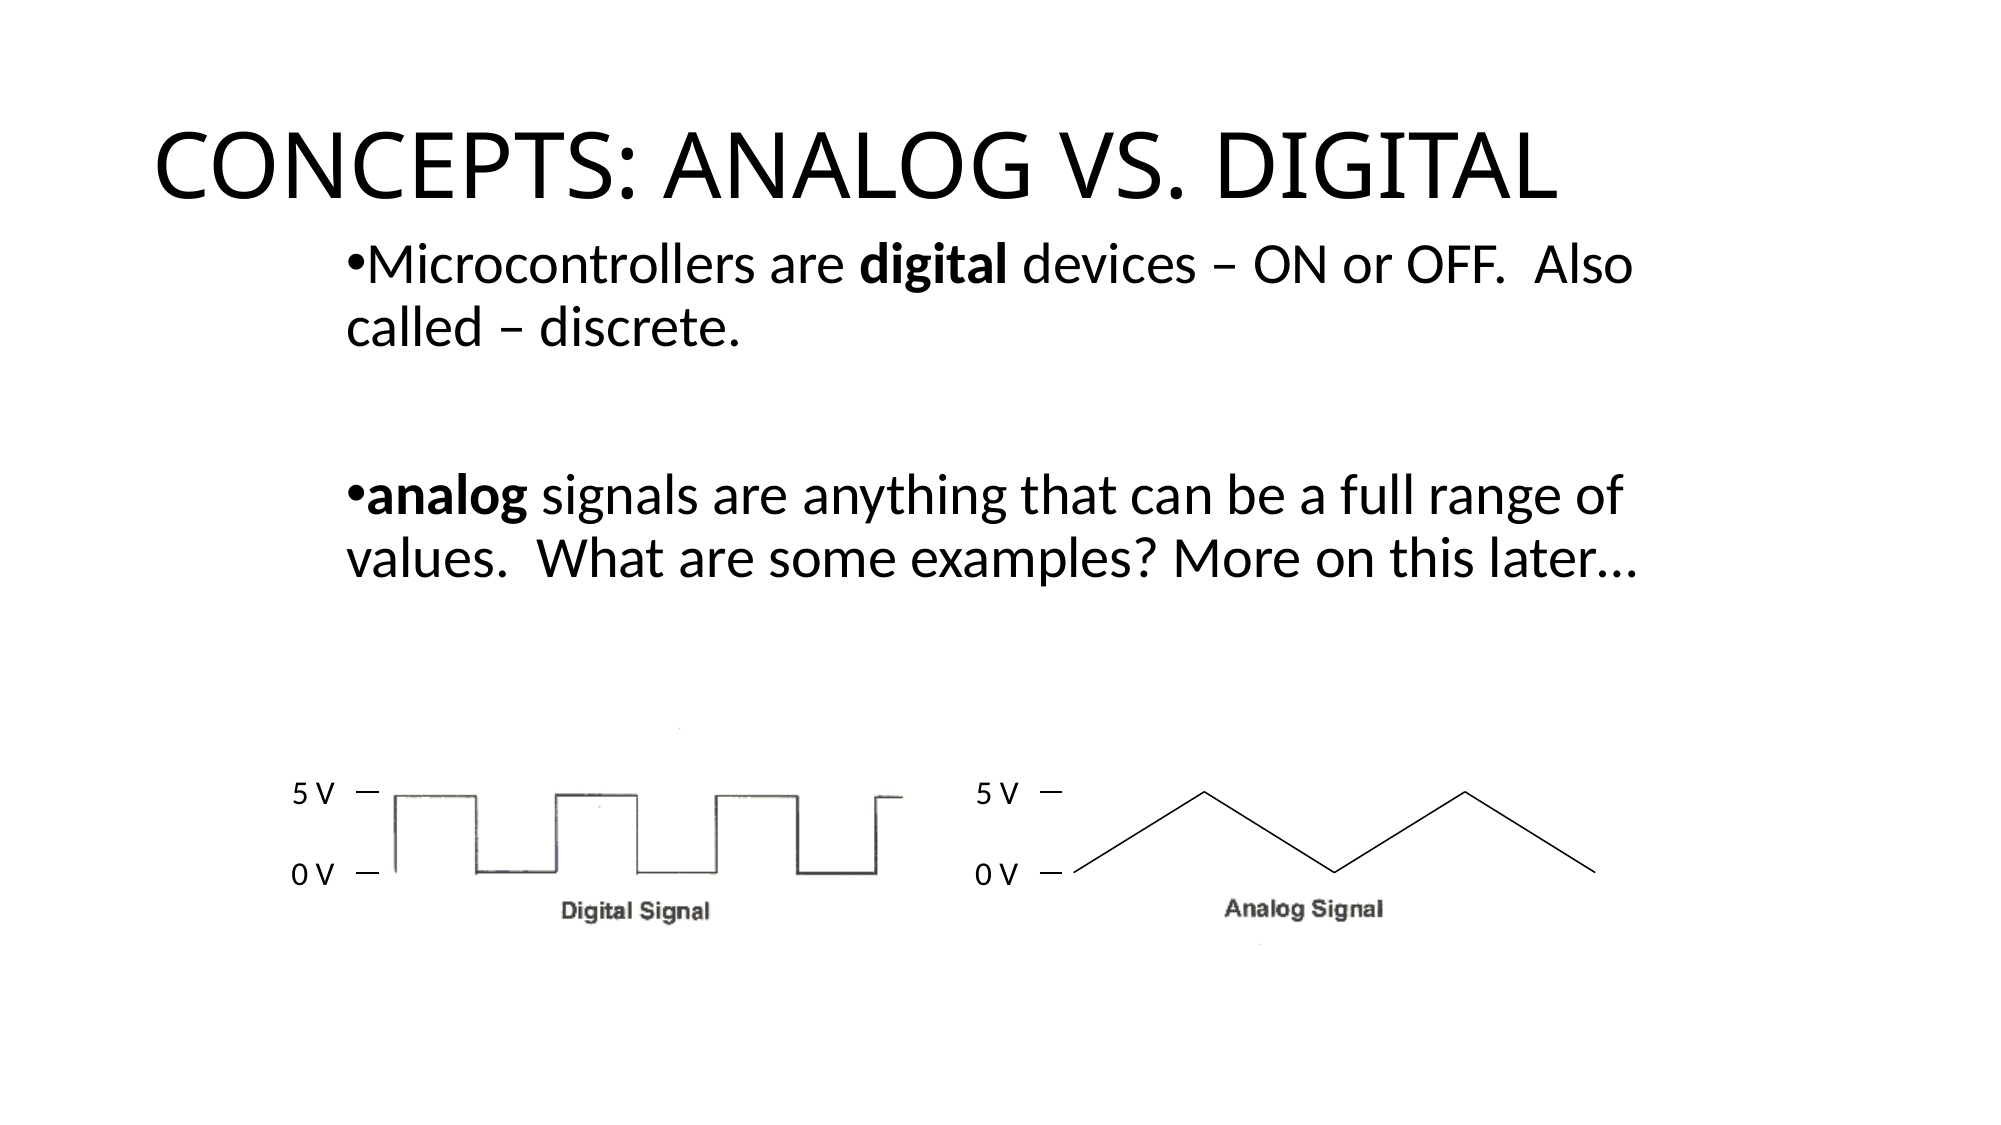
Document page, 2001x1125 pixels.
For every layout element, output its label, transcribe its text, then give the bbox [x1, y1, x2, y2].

list Microcontrollers are digital devices – ON or OFF. Also called – discrete. analog signals are anything that can be a full range of values. What are some examples? More on this later… [331, 226, 1680, 721]
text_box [270, 720, 1596, 967]
title CONCEPTS: ANALOG VS. DIGITAL [137, 59, 1863, 278]
